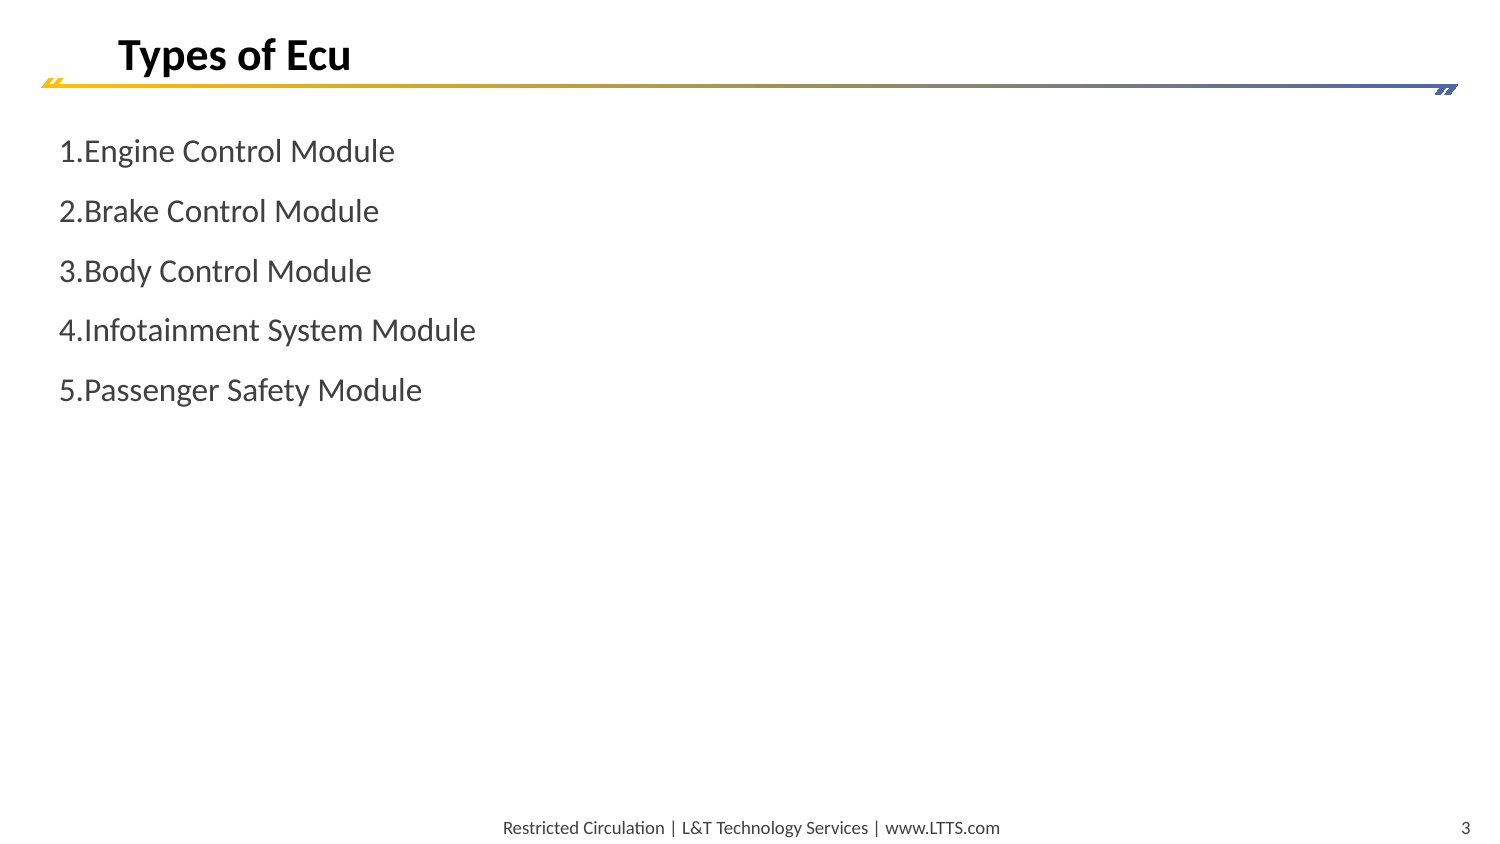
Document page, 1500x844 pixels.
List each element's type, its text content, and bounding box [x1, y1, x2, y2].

text_box 1.Engine Control Module 2.Brake Control Module 3.Body Control Module 4.Infotainment System Module 5.Passenger Safety Module [59, 109, 1458, 796]
text_box Types of Ecu [118, 11, 1447, 94]
